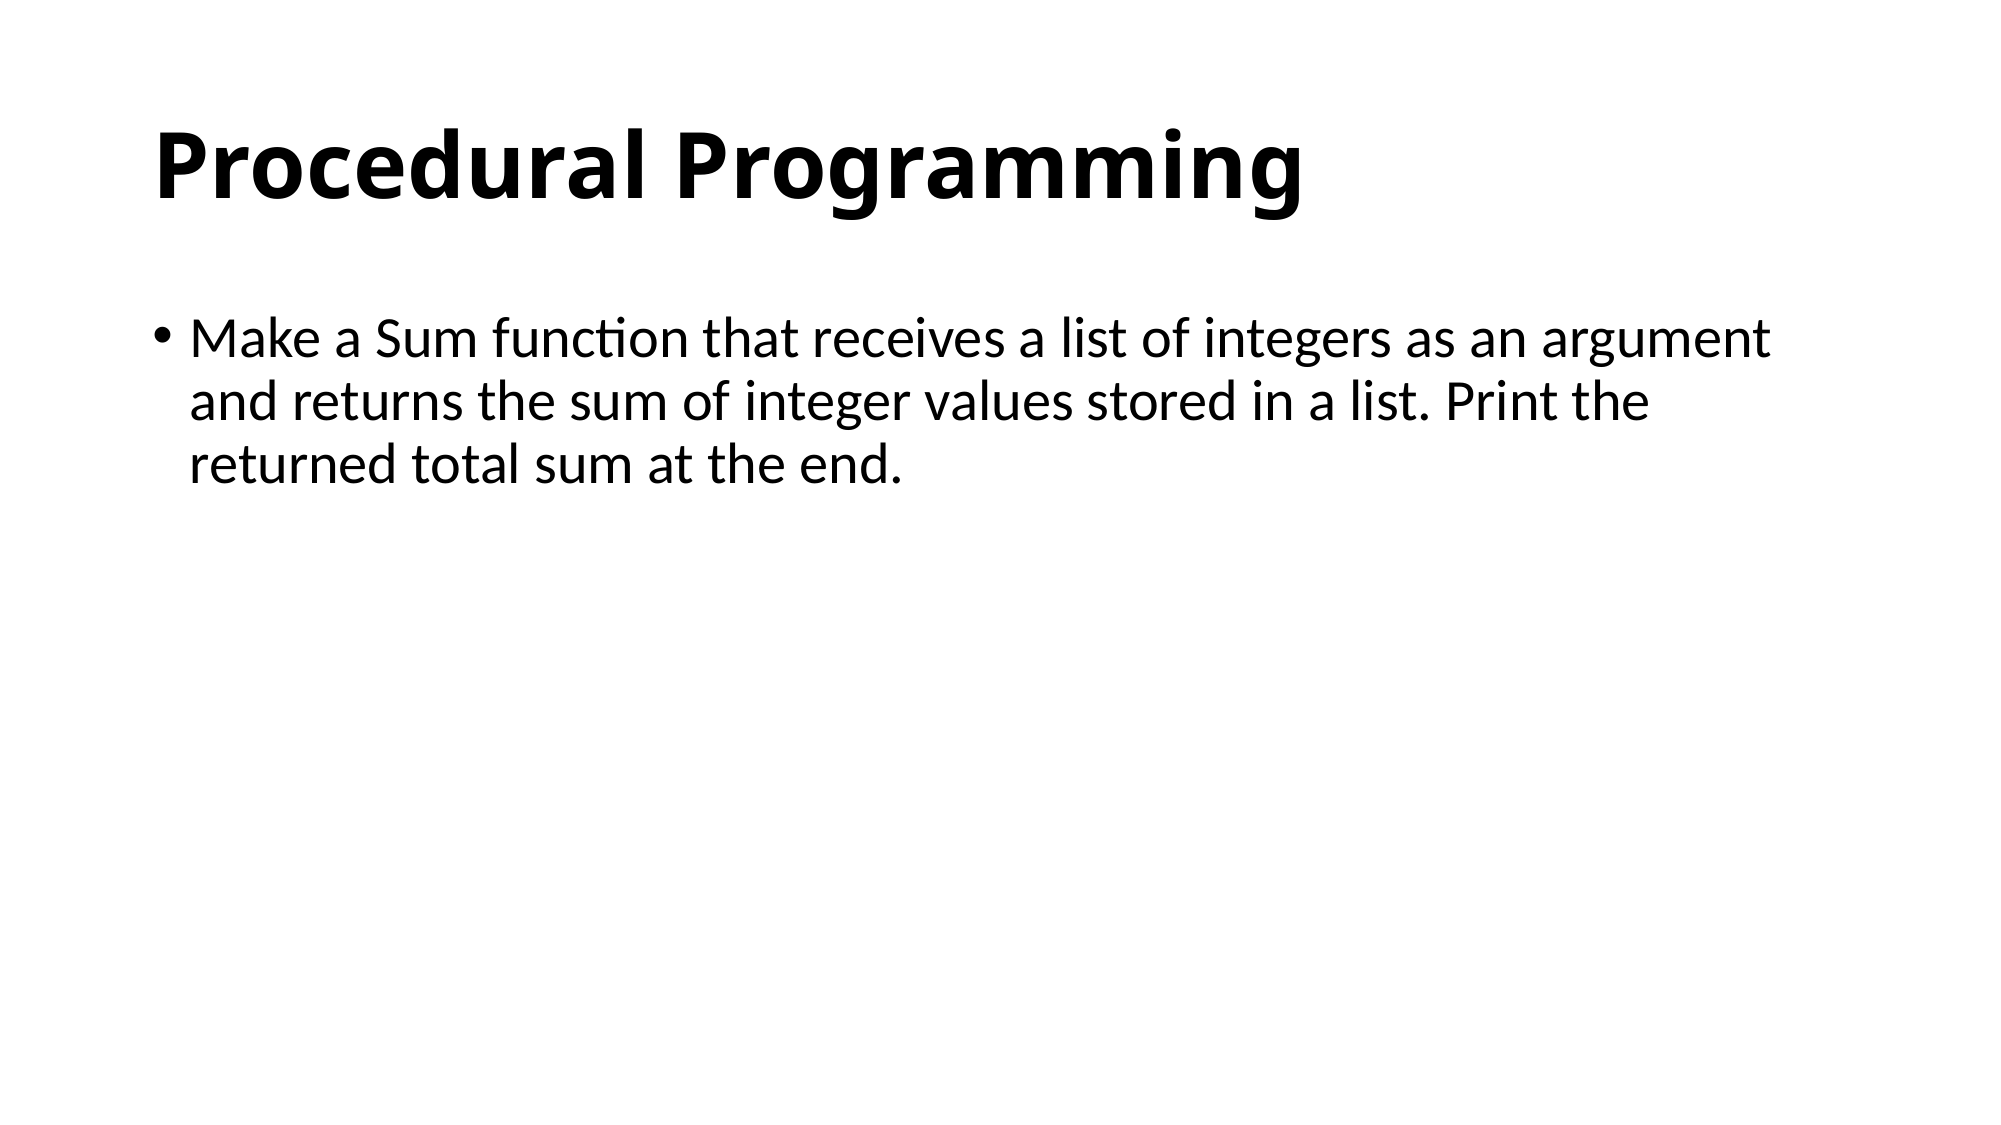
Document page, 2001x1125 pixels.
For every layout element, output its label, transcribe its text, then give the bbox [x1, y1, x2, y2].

list Make a Sum function that receives a list of integers as an argument and returns the sum of integer values stored in a list. Print the returned total sum at the end. [137, 299, 1863, 1014]
title Procedural Programming [137, 59, 1863, 278]
